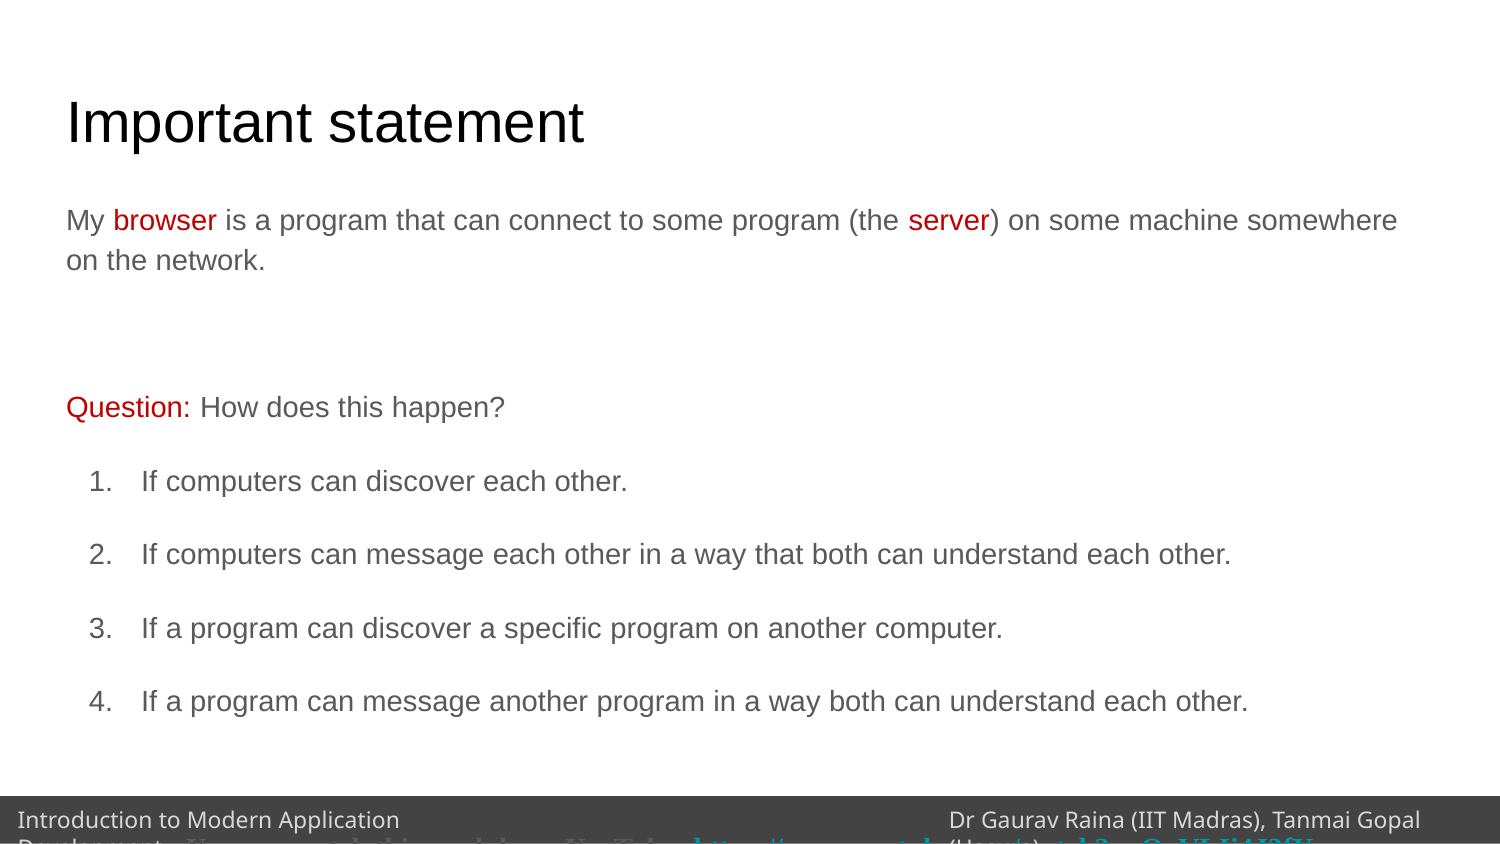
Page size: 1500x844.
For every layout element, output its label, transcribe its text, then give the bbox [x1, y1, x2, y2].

subtitle My browser is a program that can connect to some program (the server) on some machine somewhere on the network. Question: How does this happen? If computers can discover each other. If computers can message each other in a way that both can understand each other. If a program can discover a specific program on another computer. If a program can message another program in a way both can understand each other. You can watch this module on YouTube: https://www.youtube.com/watch?v=QyVLIi4J3fY [51, 181, 1449, 693]
title Important statement [51, 83, 1449, 170]
